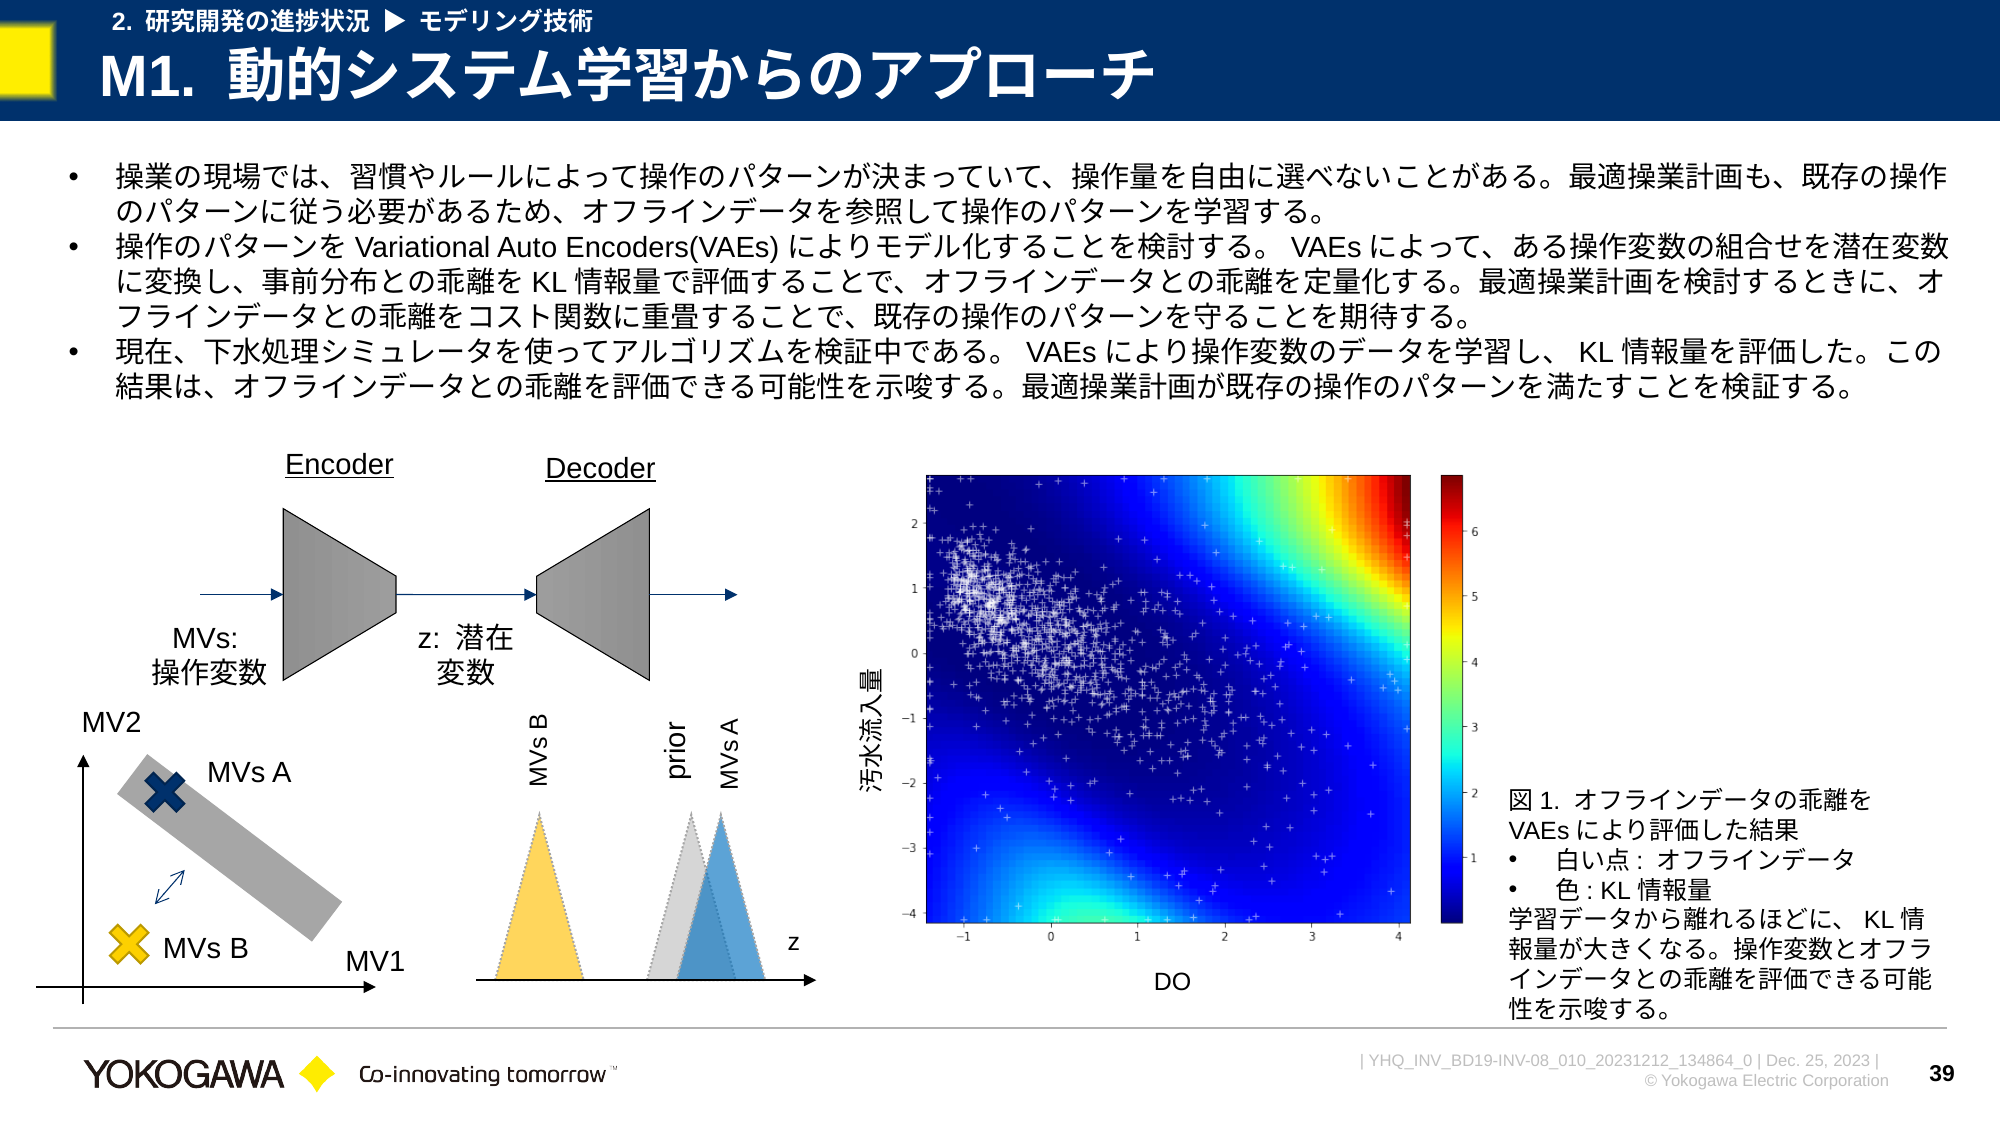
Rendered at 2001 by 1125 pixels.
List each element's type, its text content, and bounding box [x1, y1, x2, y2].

text_box MV2 [66, 696, 157, 746]
slide_number 39 [1904, 1042, 1970, 1103]
table_header [856, 436, 1331, 492]
text_box [494, 810, 585, 979]
text_box MV1 [330, 934, 450, 985]
text_box 操業の現場では、習慣やルールによって操作のパターンが決まっていて、操作量を自由に選べないことがある。最適操業計画も、既存の操作のパターンに従う必要があるため、オフラインデータを参照して操作のパターンを学習する。 操作のパターンをVariational Auto Encoders(VAEs)によりモデル化することを検討する。VAEsによって、ある操作変数の組合せを潜在変数に変換し、事前分布との乖離をKL情報量で評価することで、オフラインデータとの乖離を定量化する。最適操業計画を検討するときに、オフラインデータとの乖離をコスト関数に重畳することで、既存の操作のパターンを守ることを期待する。 現在、下水処理シミュレータを使ってアルゴリズムを検証中である。VAEsにより操作変数のデータを学習し、KL情報量を評価した。この結果は、オフラインデータとの乖離を評価できる可能性を示唆する。最適操業計画が既存の操作のパターンを満たすことを検証する。 [53, 151, 1970, 411]
table_header [1331, 436, 1970, 1004]
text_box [154, 869, 185, 905]
text_box 図1. オフラインデータの乖離をVAEsにより評価した結果 白い点: オフラインデータ 色: KL情報量 学習データから離れるほどに、KL情報量が大きくなる。操作変数とオフラインデータとの乖離を評価できる可能性を示唆する。 [1493, 776, 1953, 1032]
text_box MVs B [514, 696, 576, 803]
text_box MVs A [192, 746, 336, 796]
text_box [675, 810, 766, 979]
text_box [646, 810, 707, 979]
text_box [108, 923, 148, 965]
text_box [53, 138, 1971, 430]
text_box Decoder [530, 441, 671, 492]
picture [83, 1055, 617, 1093]
title M1. 動的システム学習からのアプローチ [84, 34, 1955, 120]
text_box MVs: 操作変数 [136, 611, 283, 697]
text_box MVs B [148, 922, 292, 973]
text_box MVs A [705, 699, 767, 806]
text_box 汚水流入量 [848, 492, 893, 971]
text_box Encoder [270, 438, 409, 489]
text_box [132, 774, 327, 922]
table_header [54, 436, 856, 1004]
text_box [536, 507, 650, 682]
text_box 2. 研究開発の進捗状況 ▶ モデリング技術 [97, 0, 1321, 43]
text_box [282, 507, 397, 682]
text_box prior [648, 701, 705, 796]
text_box DO [946, 957, 1399, 1003]
text_box z: 潜在 変数 [401, 611, 531, 697]
picture [893, 468, 1485, 950]
table_header [856, 950, 1331, 1004]
picture [0, 6, 69, 115]
text_box z [772, 917, 837, 963]
